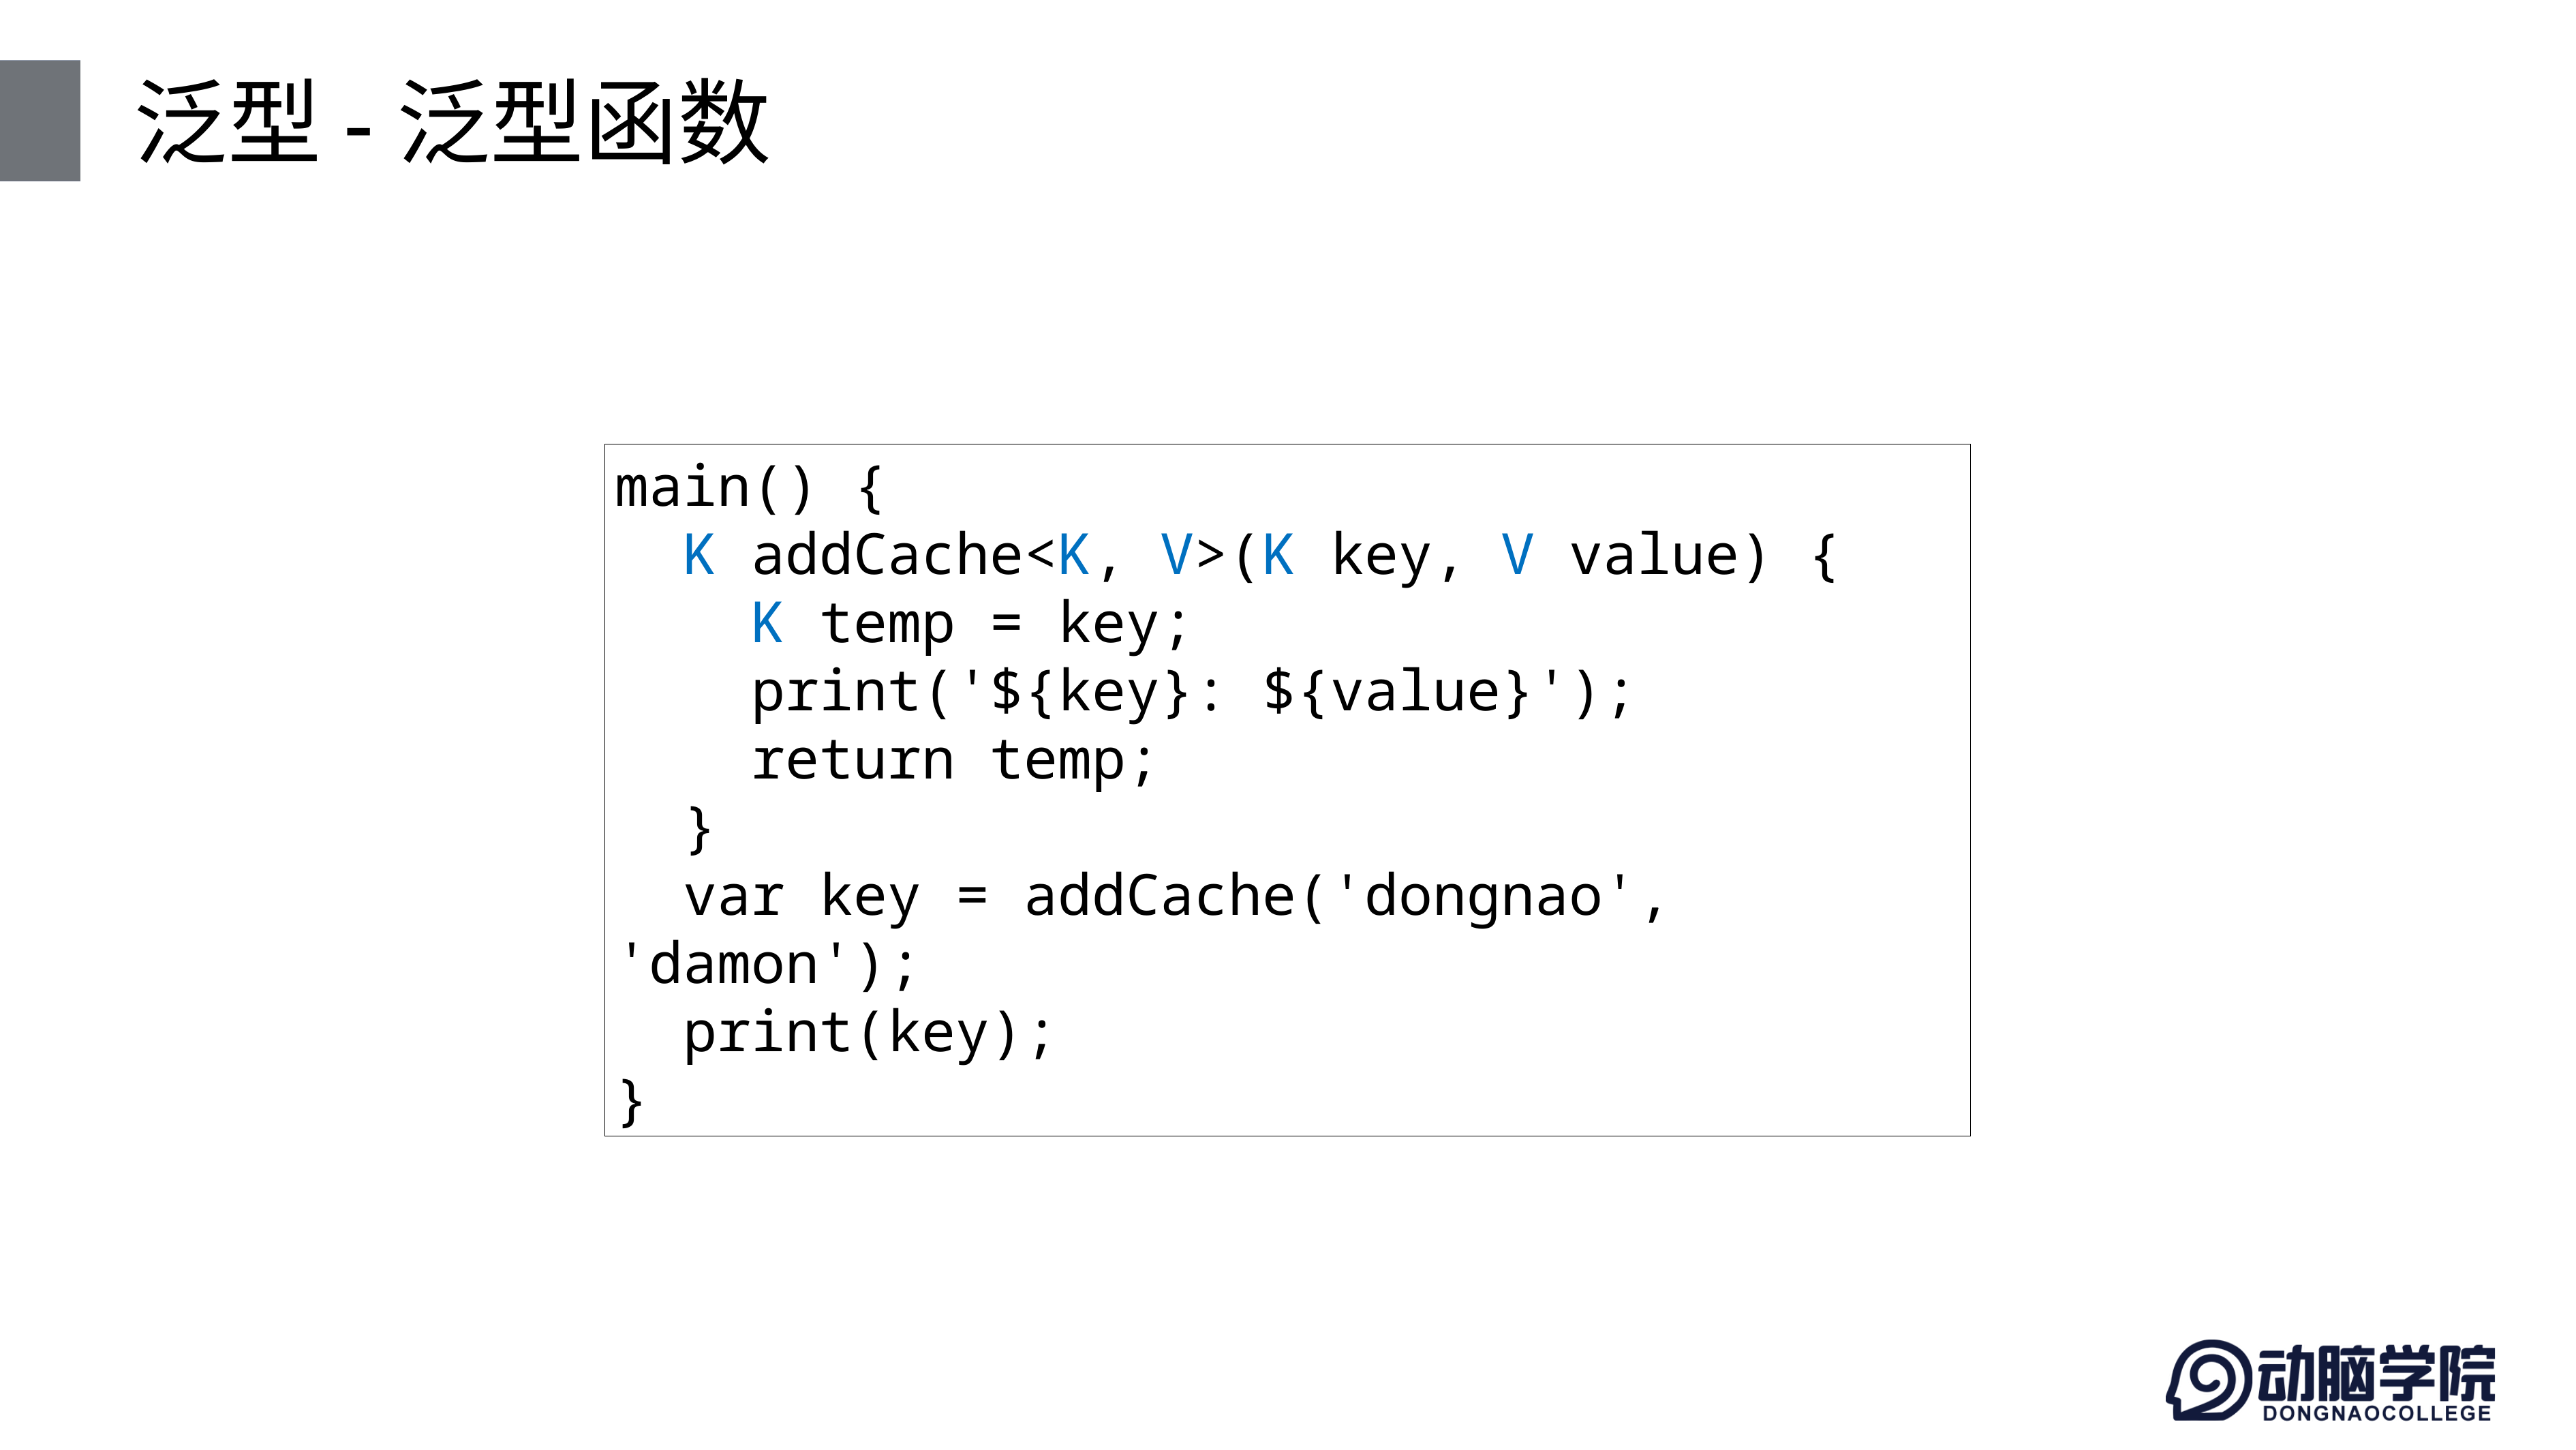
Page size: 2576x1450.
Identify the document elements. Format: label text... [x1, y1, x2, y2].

picture [2166, 1340, 2496, 1421]
title 泛型-泛型函数 [80, 58, 2496, 181]
text_box main() { K addCache<K, V>(K key, V value) { K temp = key; print('${key}: ${value}'); return temp; } var key = addCache('dongnao', 'damon'); print(key); } [604, 444, 1971, 1136]
